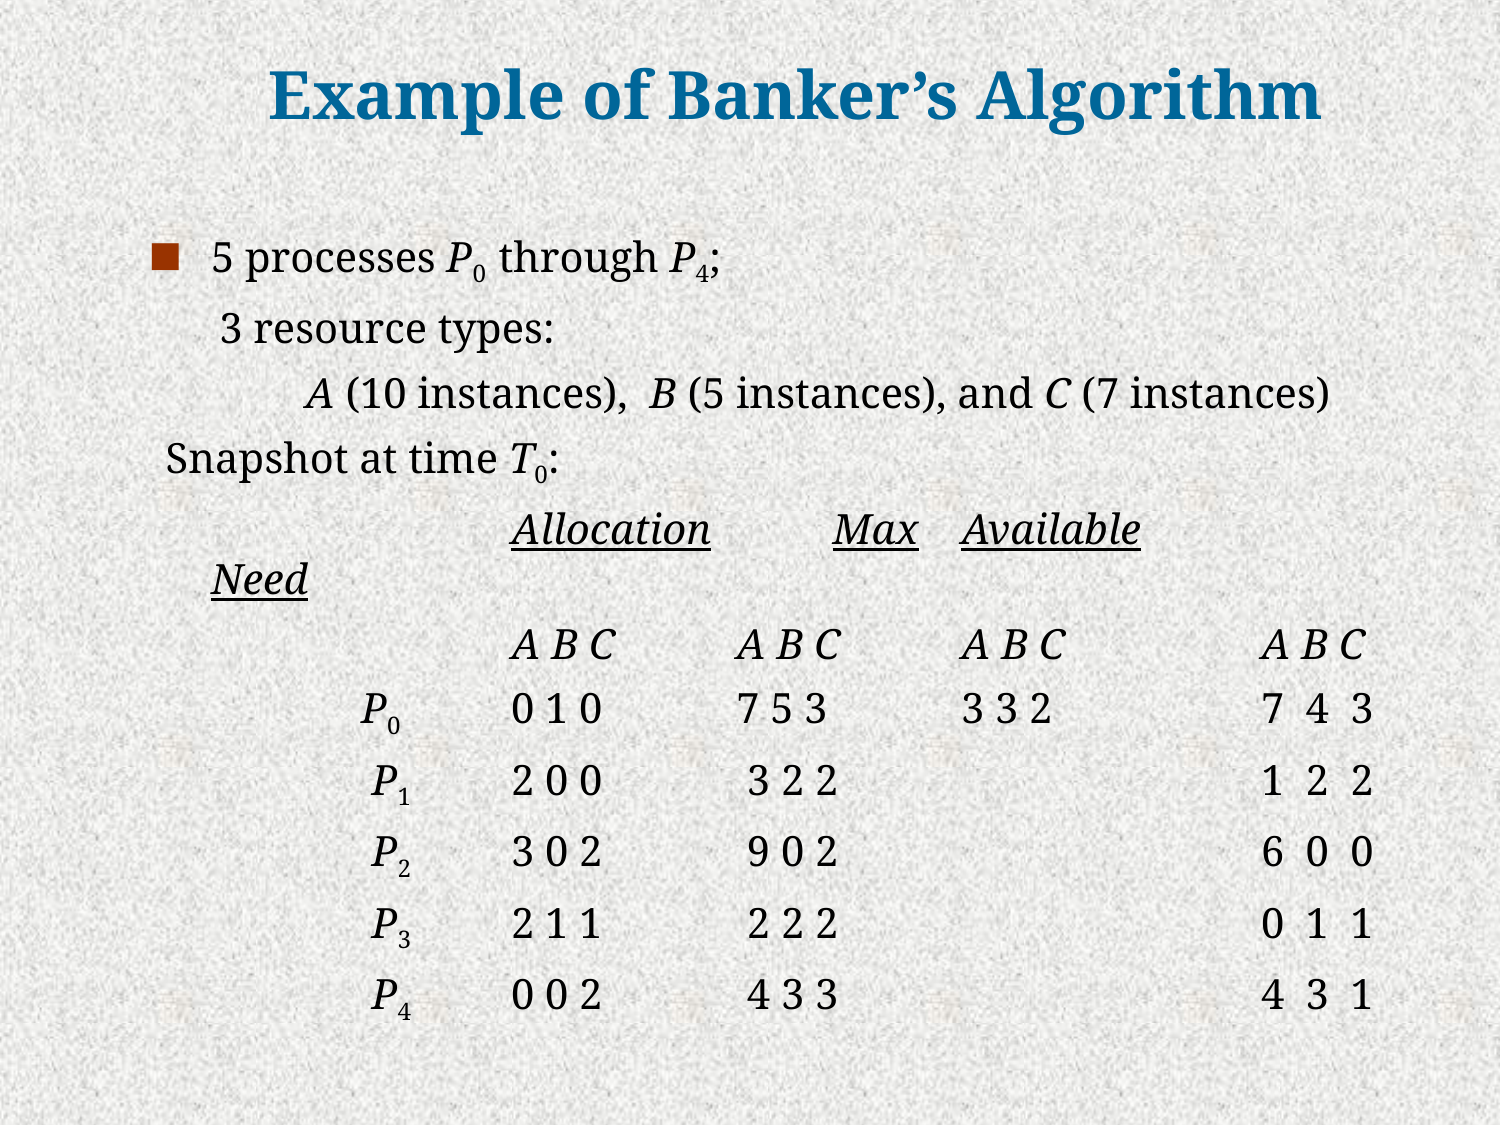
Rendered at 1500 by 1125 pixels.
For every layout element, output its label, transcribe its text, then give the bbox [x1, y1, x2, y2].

title Example of Banker’s Algorithm [167, 45, 1425, 141]
list 5 processes P0 through P4; 3 resource types: A (10 instances), B (5 instances), and C (7 instances) Snapshot at time T0: Allocation Max Available Need A B C A B C A B C A B C P0 0 1 0 7 5 3 3 3 2 7 4 3 P1 2 0 0 3 2 2 1 2 2 P2 3 0 2 9 0 2 6 0 0 P3 2 1 1 2 2 2 0 1 1 P4 0 0 2 4 3 3 4 3 1 [139, 223, 1440, 968]
picture [0, 0, 1500, 1125]
